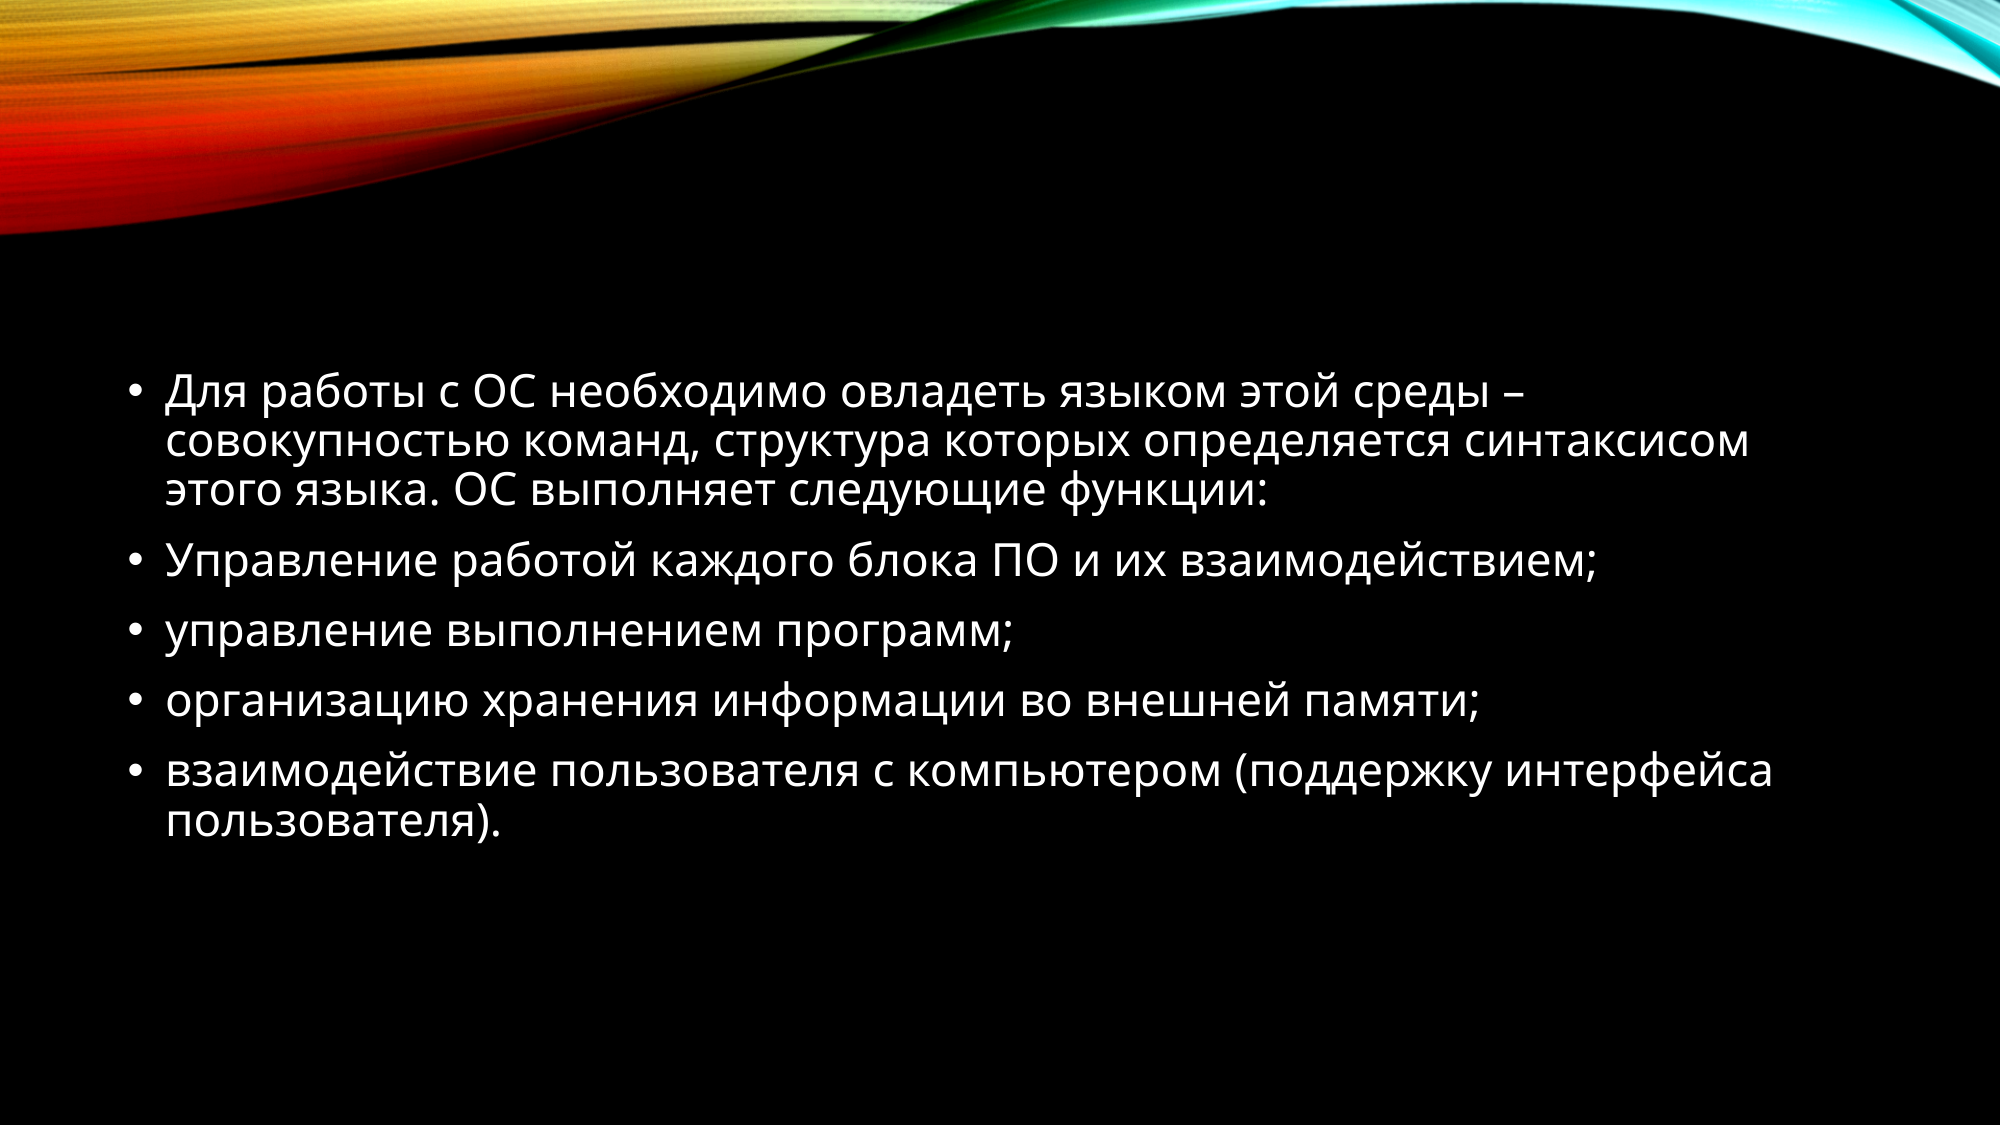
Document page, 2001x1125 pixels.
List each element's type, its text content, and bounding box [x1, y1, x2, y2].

picture [0, 0, 2000, 237]
list Для работы с ОС необходимо овладеть языком этой среды –совокупностью команд, структура которых определяется синтаксисом этого языка. ОС выполняет следующие функции: Управление работой каждого блока ПО и их взаимодействием; управление выполнением программ; организацию хранения информации во внешней памяти; взаимодействие пользователя с компьютером (поддержку интерфейса пользователя). [112, 360, 1888, 1021]
